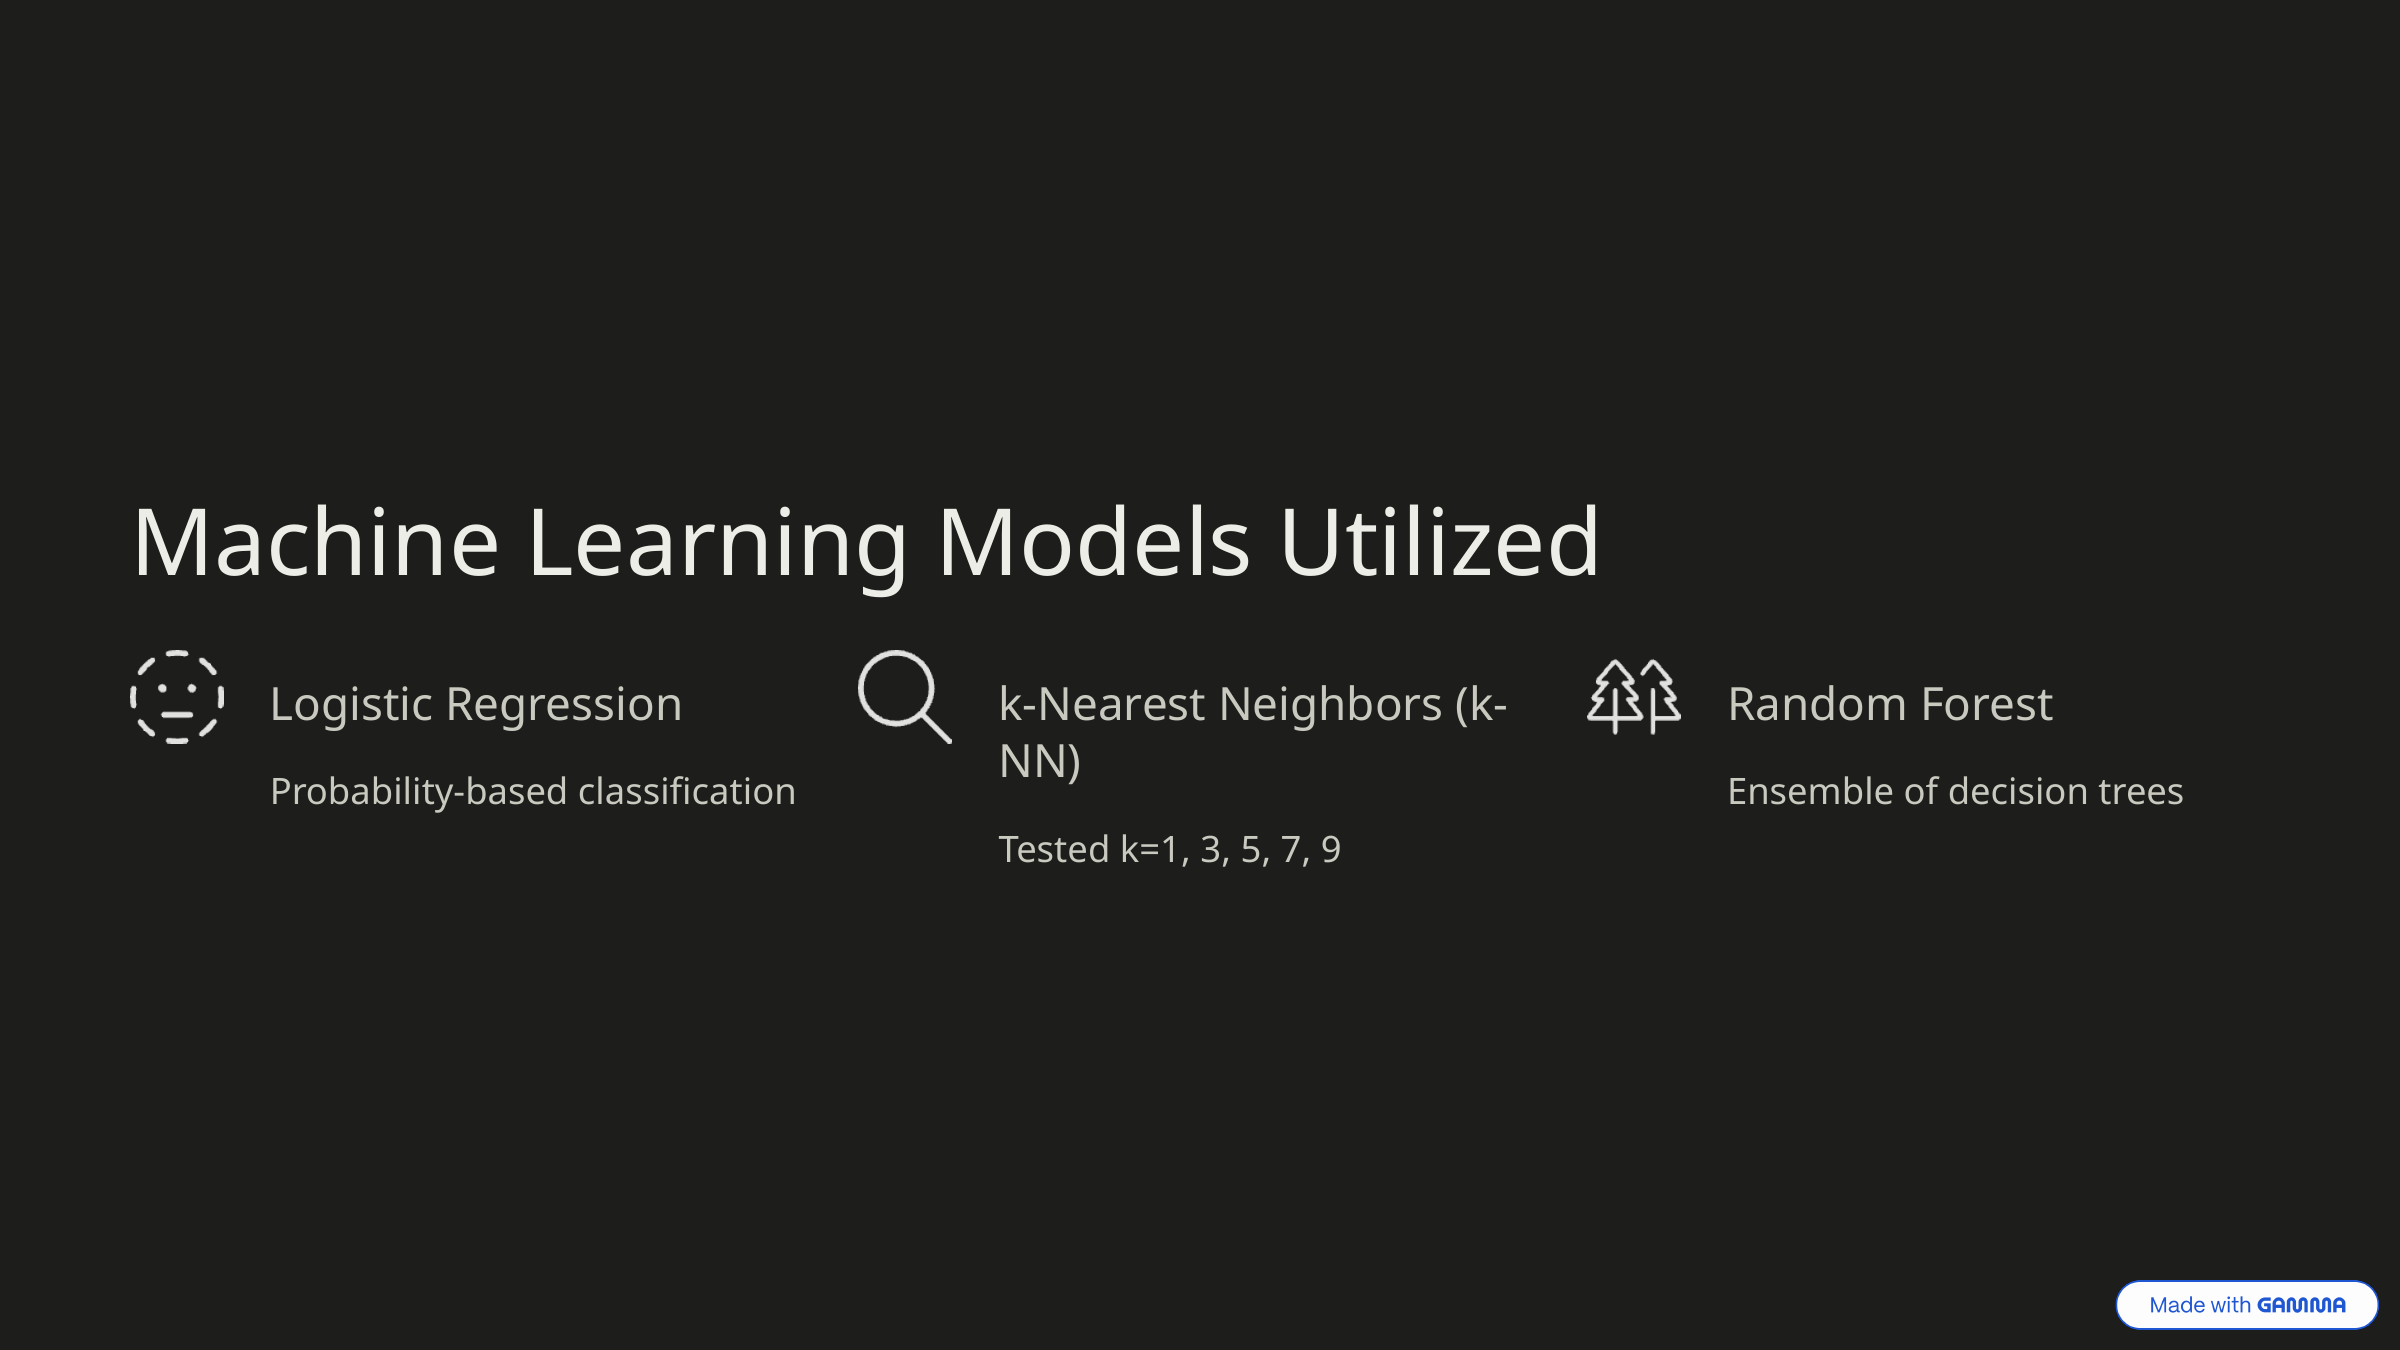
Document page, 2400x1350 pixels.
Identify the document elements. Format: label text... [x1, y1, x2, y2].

text_box Ensemble of decision trees [1727, 752, 2270, 813]
text_box Probability-based classification [269, 752, 813, 872]
text_box Machine Learning Models Utilized [130, 478, 1714, 595]
text_box Tested k=1, 3, 5, 7, 9 [998, 810, 1542, 871]
picture [130, 650, 224, 744]
text_box Logistic Regression [269, 672, 735, 731]
picture [1587, 650, 1681, 744]
text_box k-Nearest Neighbors (k-NN) [998, 672, 1542, 789]
text_box Random Forest [1727, 672, 2193, 731]
picture [858, 650, 952, 744]
picture [2106, 1271, 2389, 1339]
